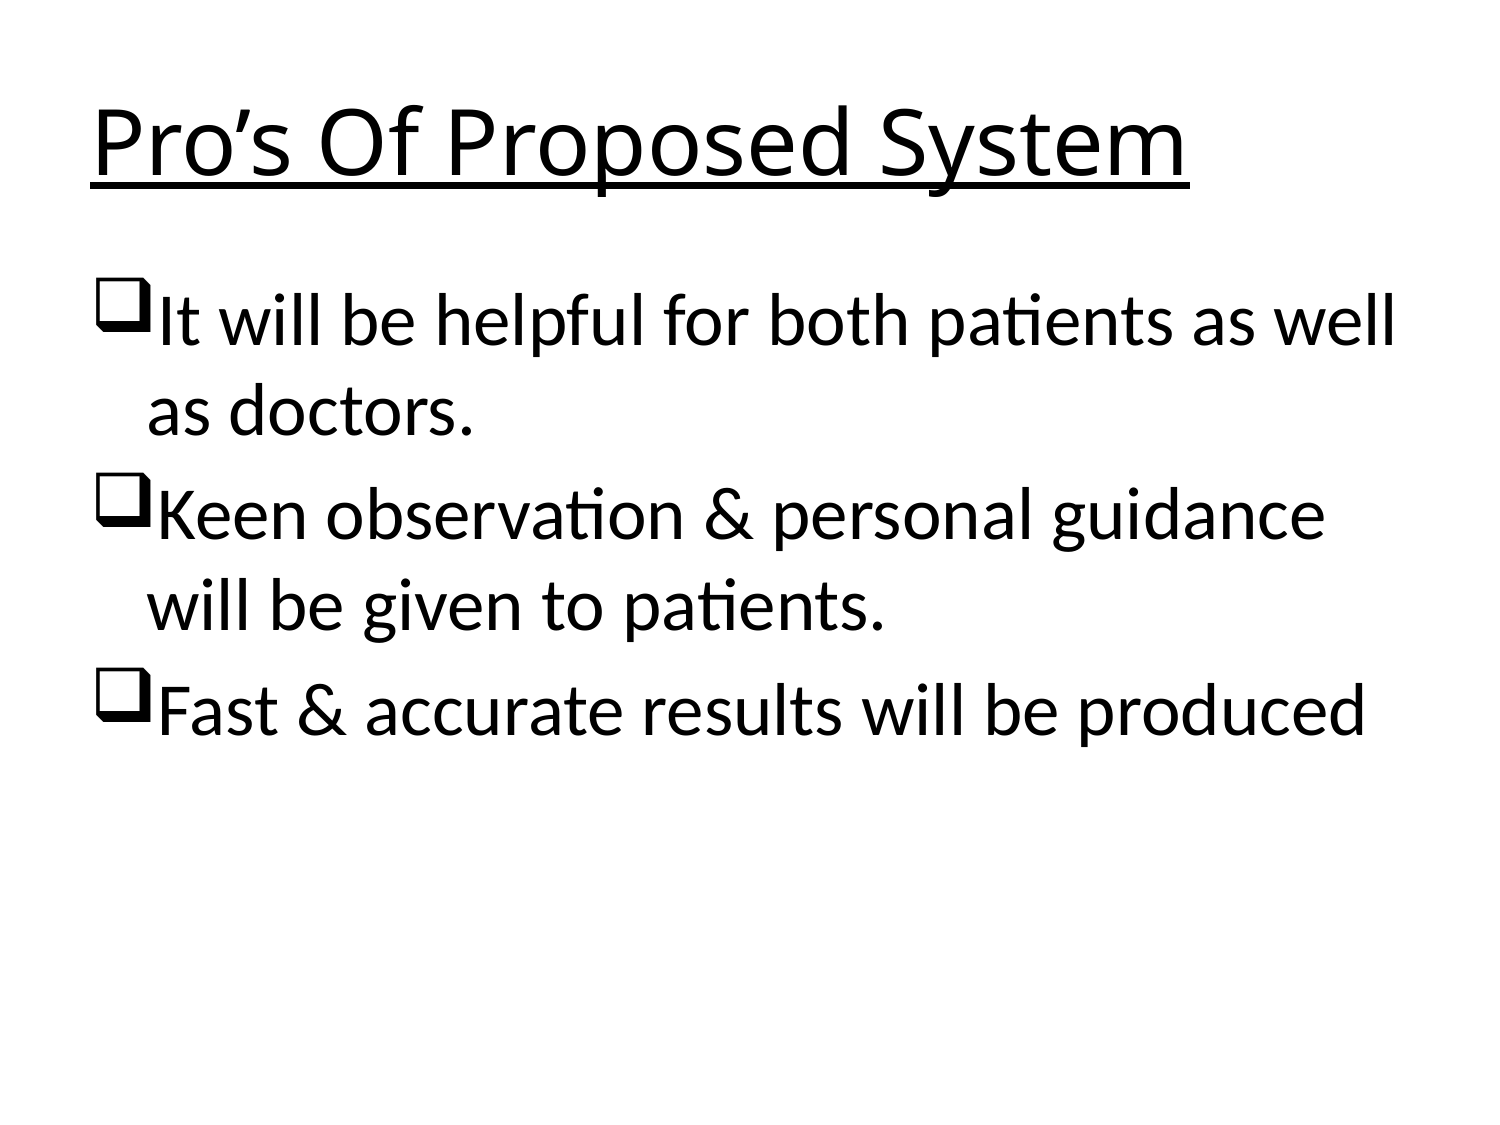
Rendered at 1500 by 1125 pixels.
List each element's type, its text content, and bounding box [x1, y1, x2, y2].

list It will be helpful for both patients as well as doctors. Keen observation & personal guidance will be given to patients. Fast & accurate results will be produced [75, 262, 1425, 1005]
title Pro’s Of Proposed System [75, 45, 1425, 233]
